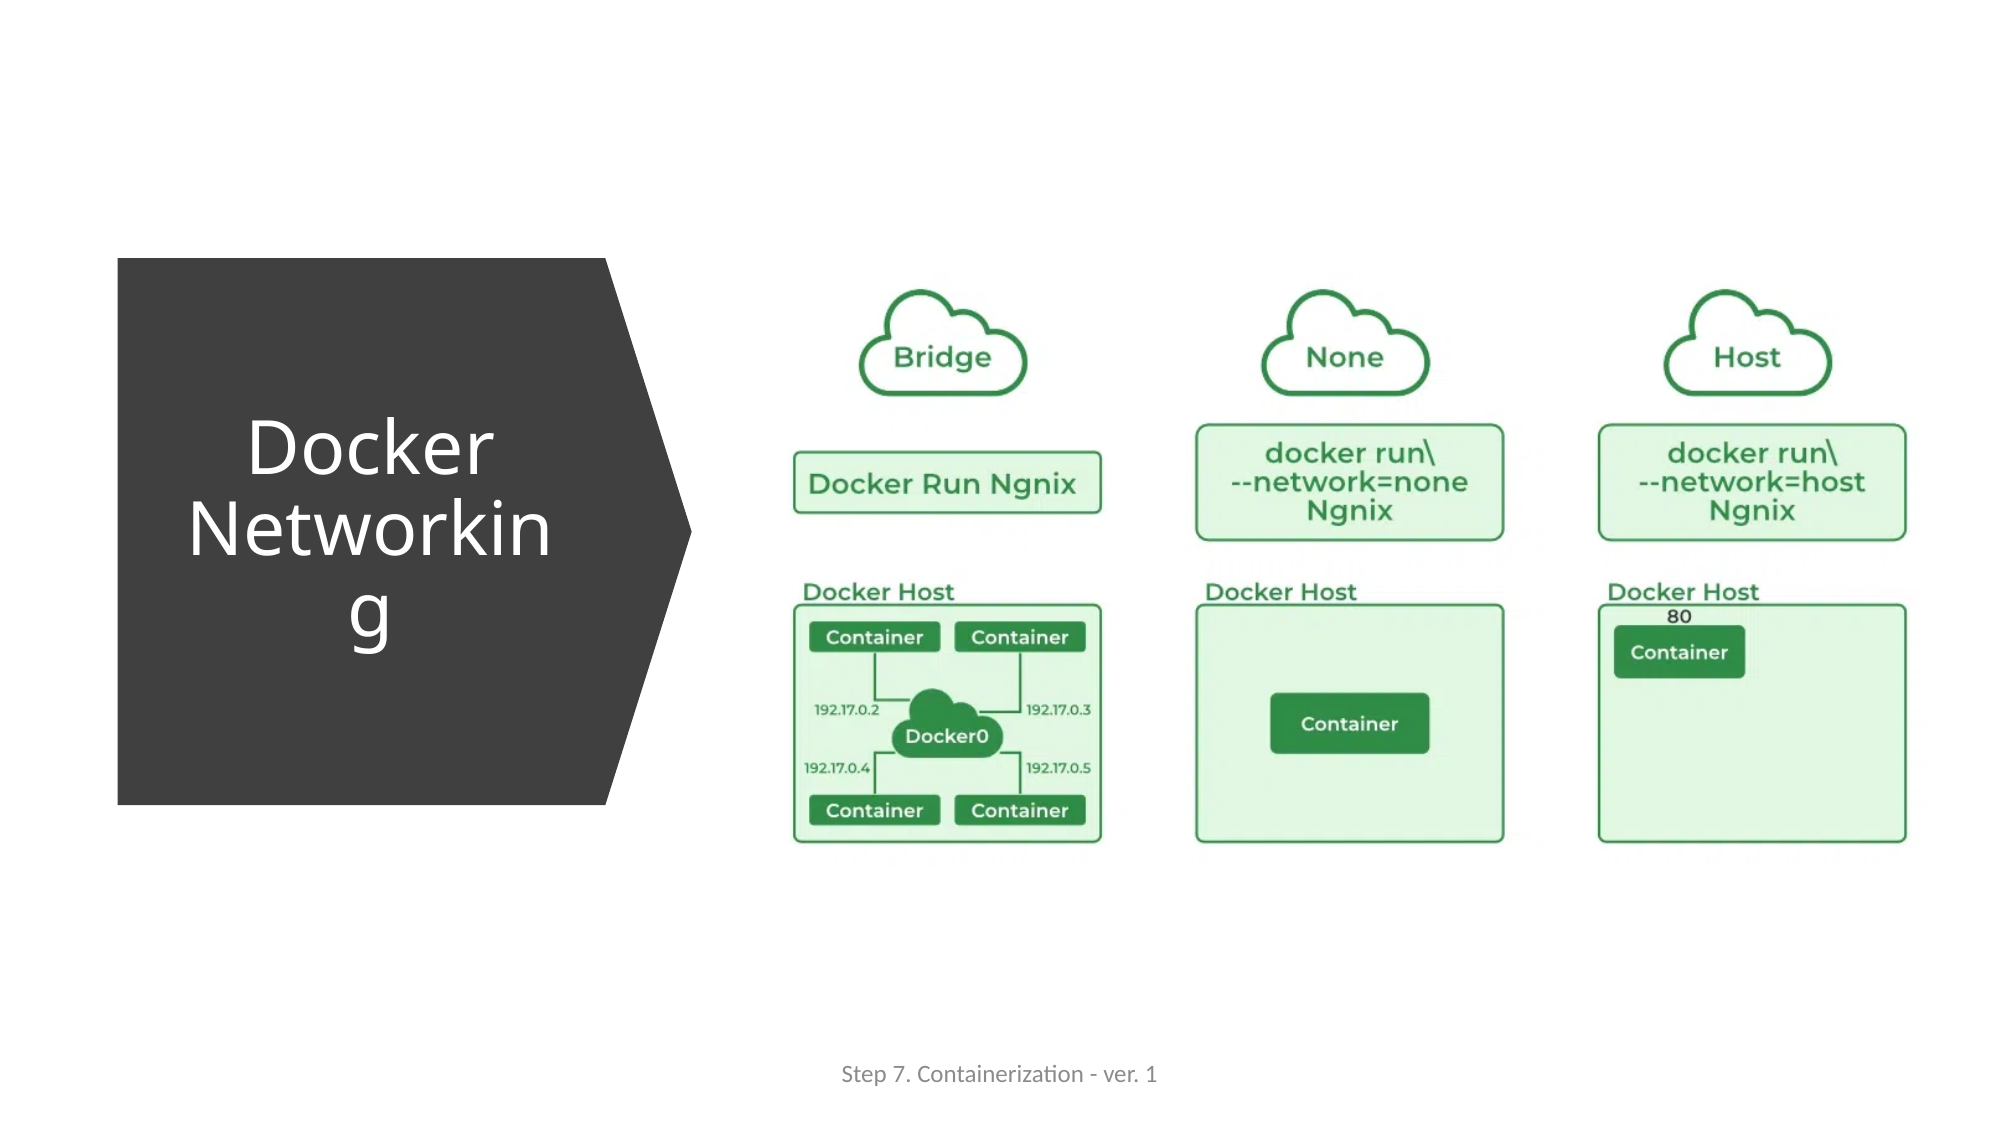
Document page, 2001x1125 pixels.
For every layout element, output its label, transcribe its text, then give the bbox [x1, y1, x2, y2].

title Docker Networking [156, 322, 584, 741]
picture [730, 252, 1970, 872]
text_box [116, 257, 693, 807]
footer Step 7. Containerization - ver. 1 [662, 1042, 1338, 1103]
